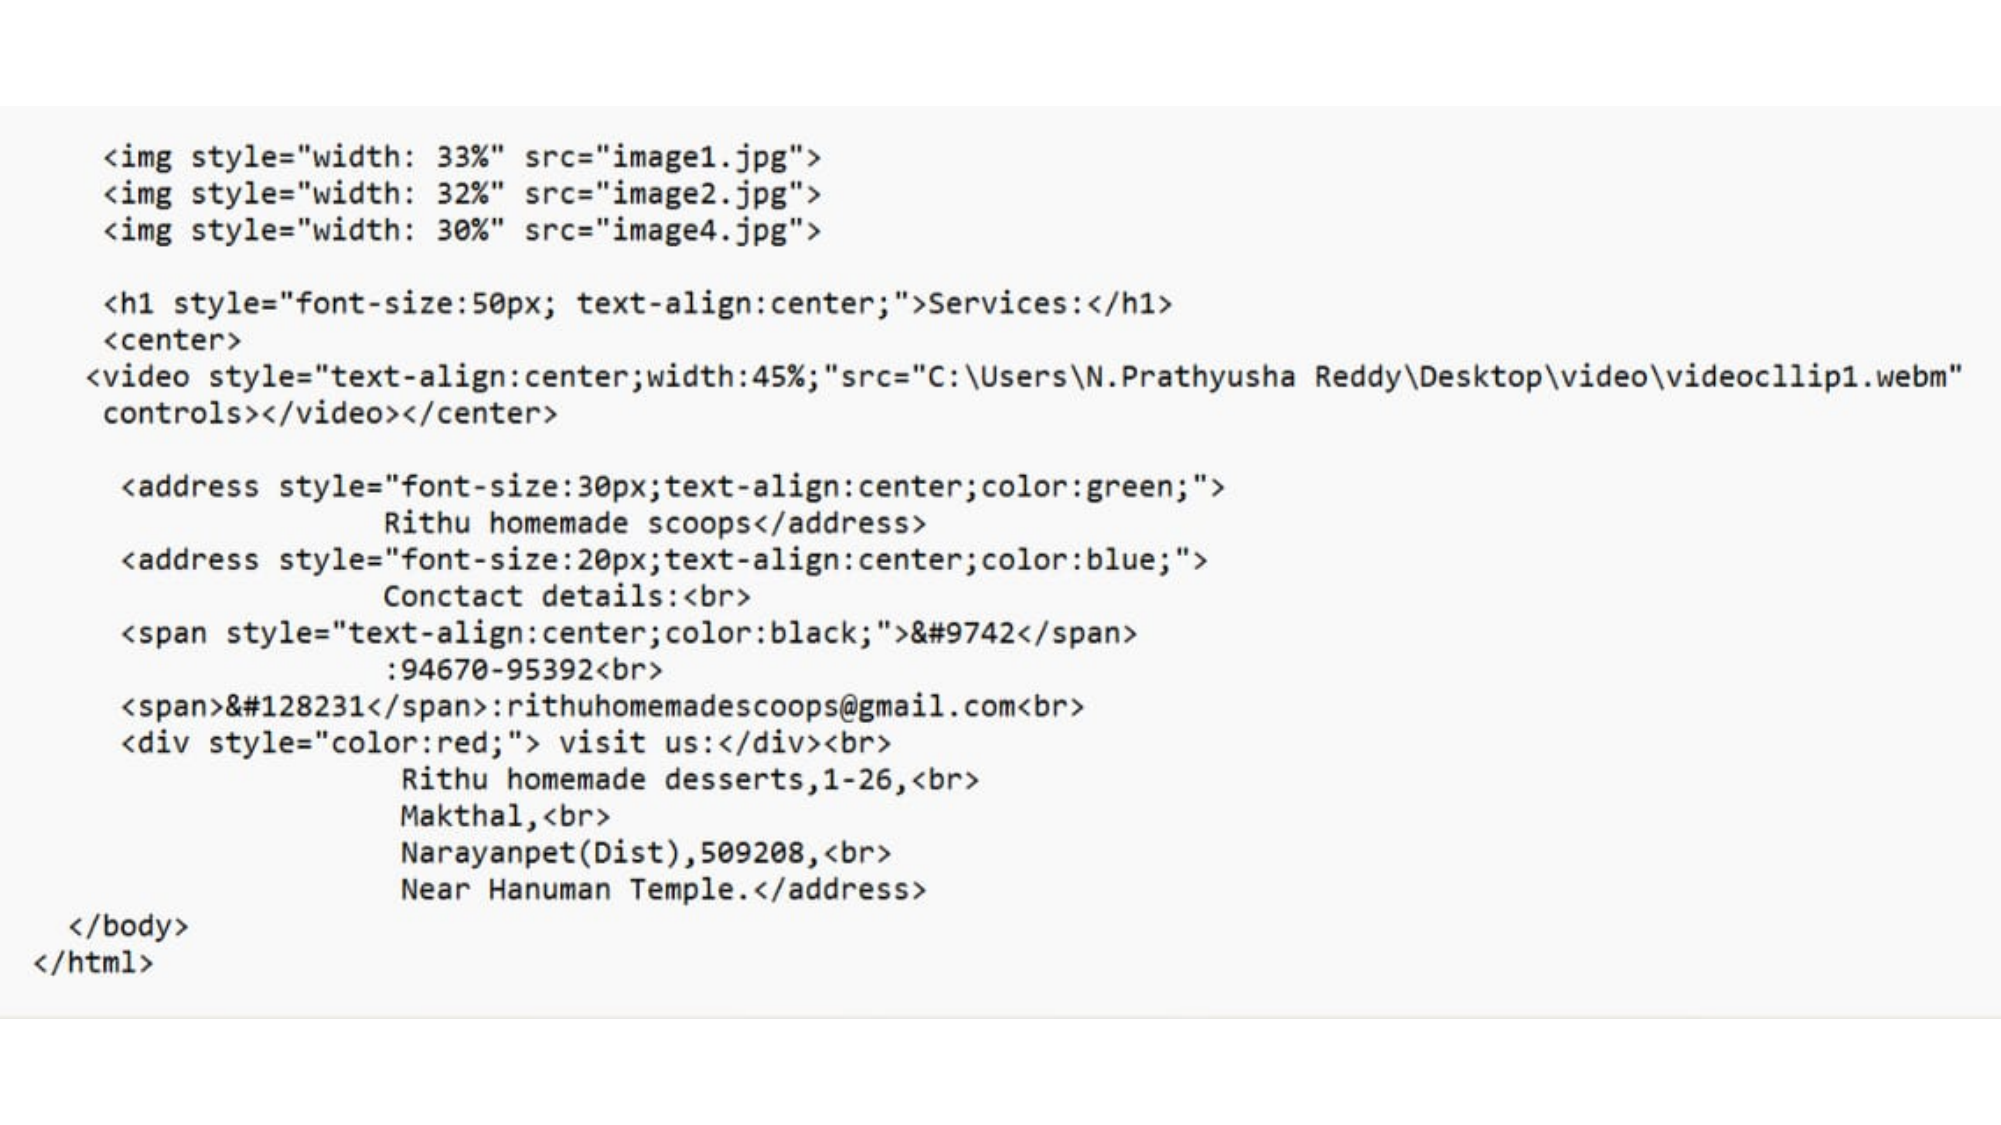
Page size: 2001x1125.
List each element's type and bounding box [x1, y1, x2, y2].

picture [0, 106, 2001, 1019]
